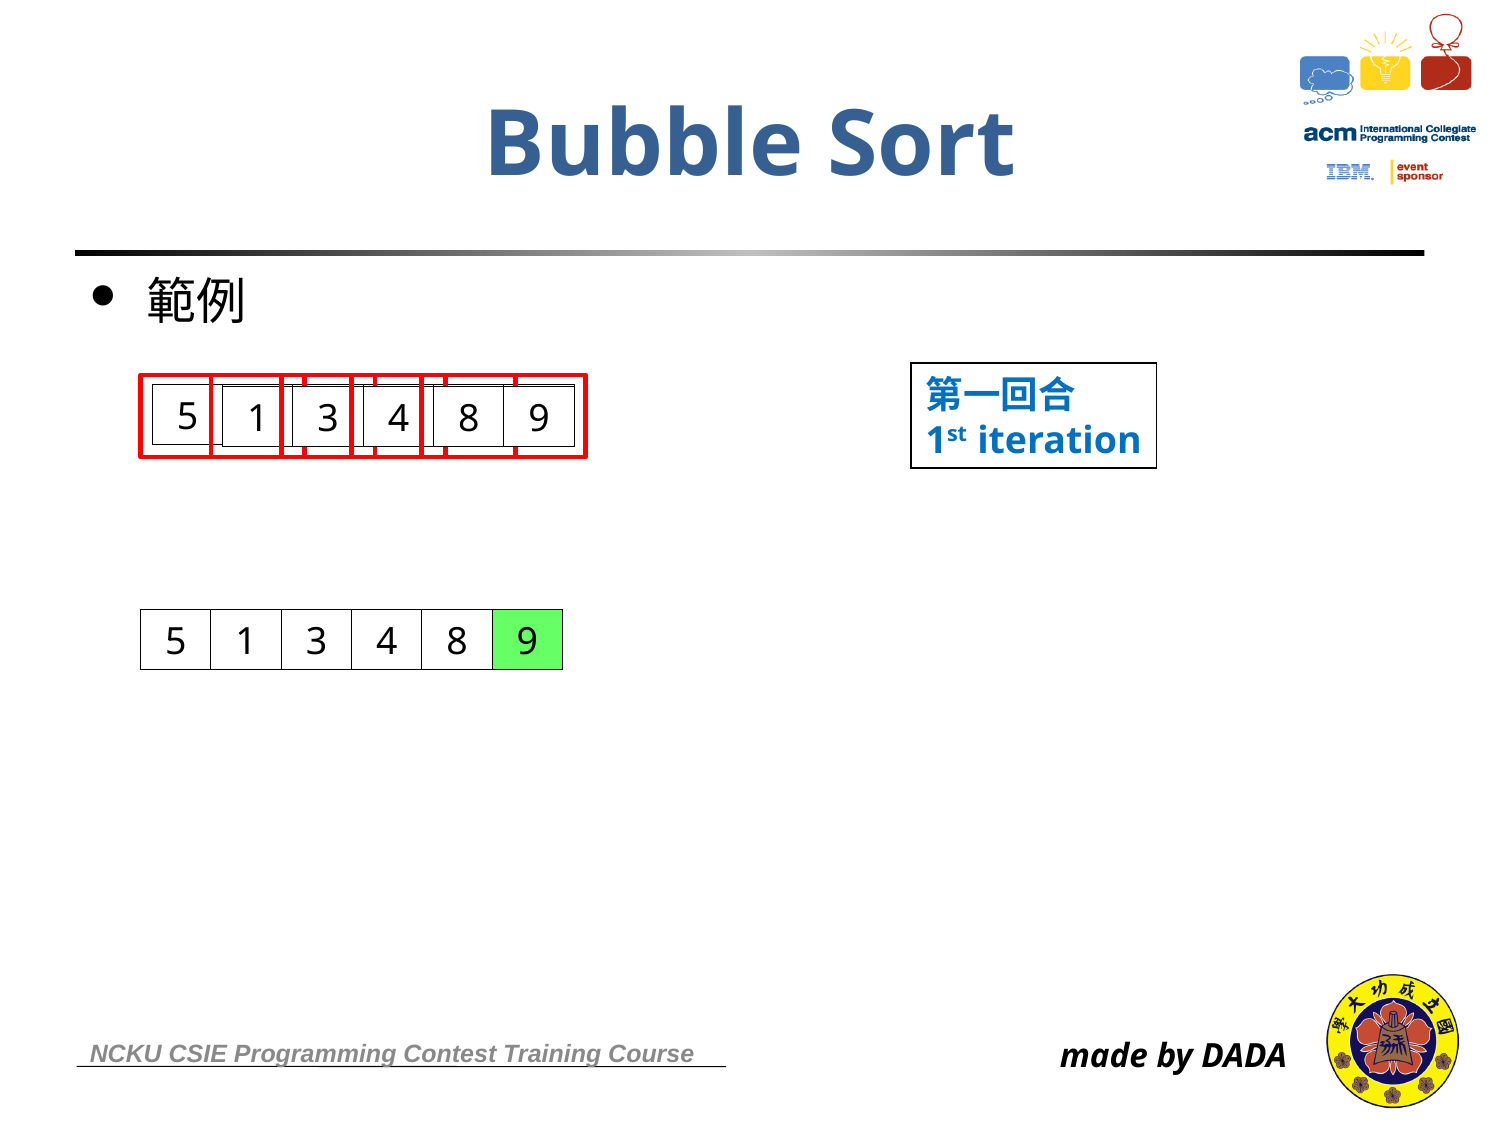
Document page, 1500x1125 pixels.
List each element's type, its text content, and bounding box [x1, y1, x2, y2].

text_box [421, 375, 586, 457]
text_box [351, 375, 421, 383]
text_box [281, 375, 351, 383]
text_box Bubble Sort [74, 45, 1425, 233]
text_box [292, 386, 361, 448]
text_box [363, 386, 432, 448]
text_box [140, 375, 210, 457]
picture [1317, 970, 1465, 1114]
text_box 範例 [74, 262, 1425, 1005]
picture [1292, 11, 1480, 188]
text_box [152, 384, 288, 446]
text_box 第一回合 1st iteration [910, 363, 1157, 468]
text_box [140, 609, 563, 671]
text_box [222, 386, 291, 448]
text_box [210, 375, 281, 383]
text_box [433, 386, 575, 448]
